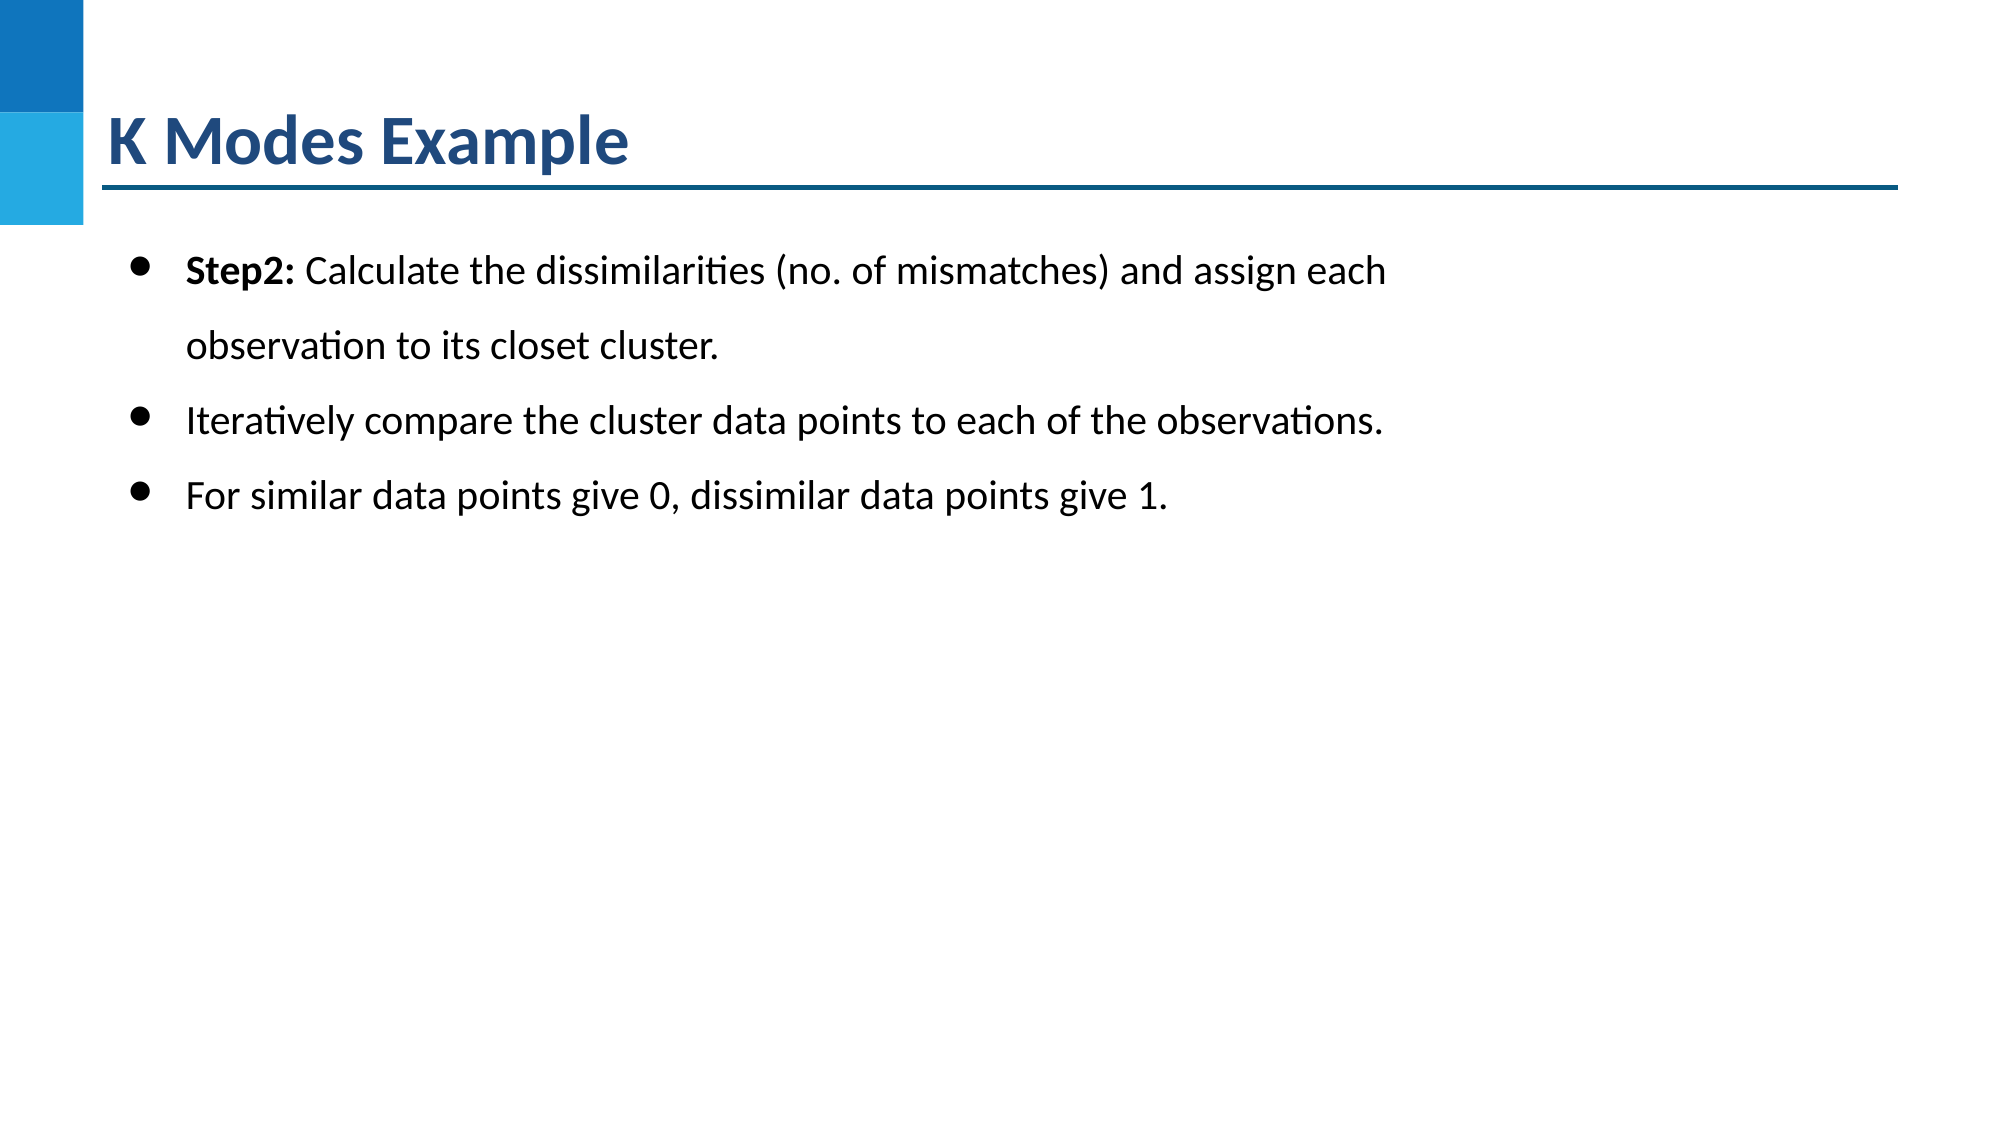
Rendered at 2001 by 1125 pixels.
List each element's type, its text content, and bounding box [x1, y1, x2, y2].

text_box K Modes Example [105, 91, 1949, 216]
text_box Step2: Calculate the dissimilarities (no. of mismatches) and assign each observation to its closet cluster. Iteratively compare the cluster data points to each of the observations. For similar data points give 0, dissimilar data points give 1. [95, 202, 1478, 533]
